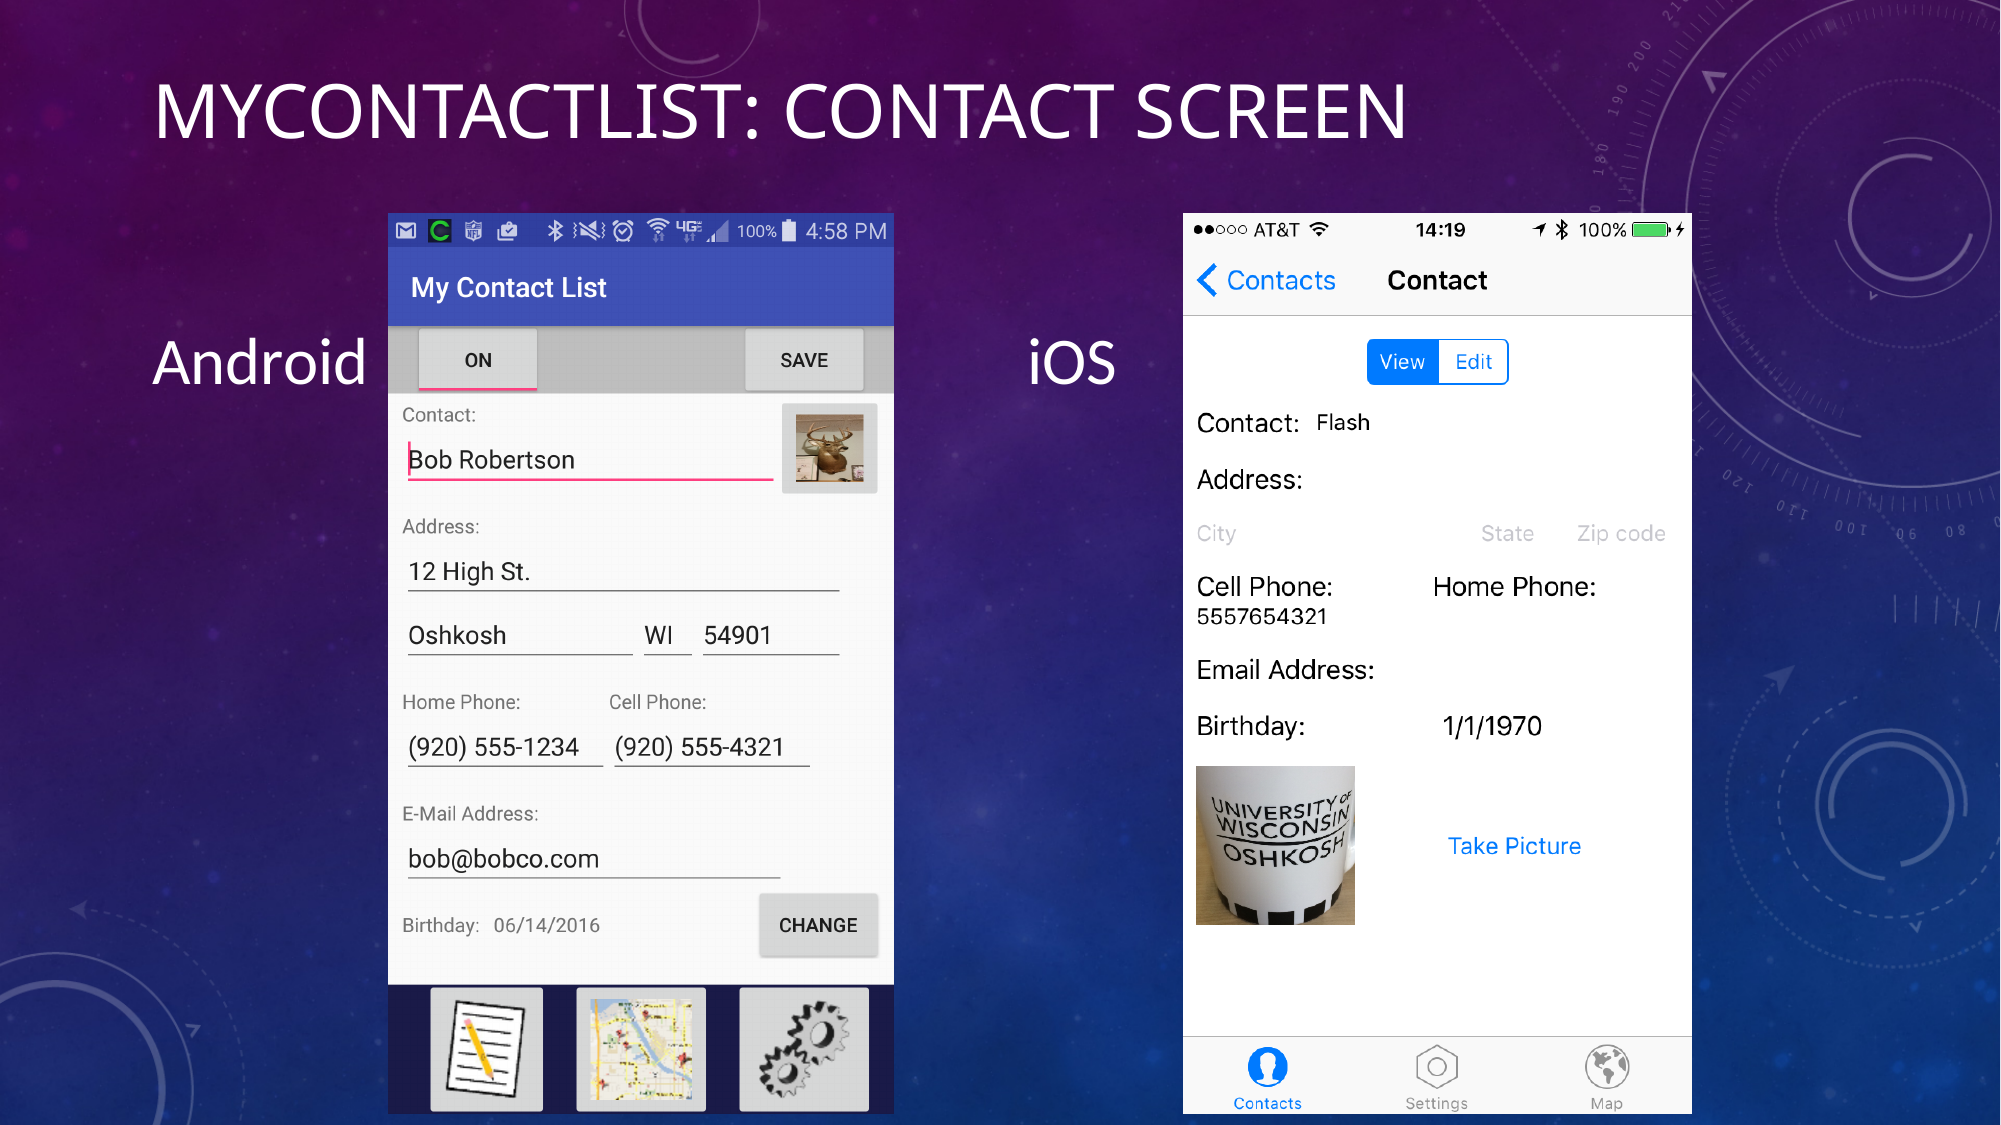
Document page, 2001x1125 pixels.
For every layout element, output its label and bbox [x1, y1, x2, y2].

text_box [0, 0, 2000, 900]
picture [0, 0, 2001, 1125]
